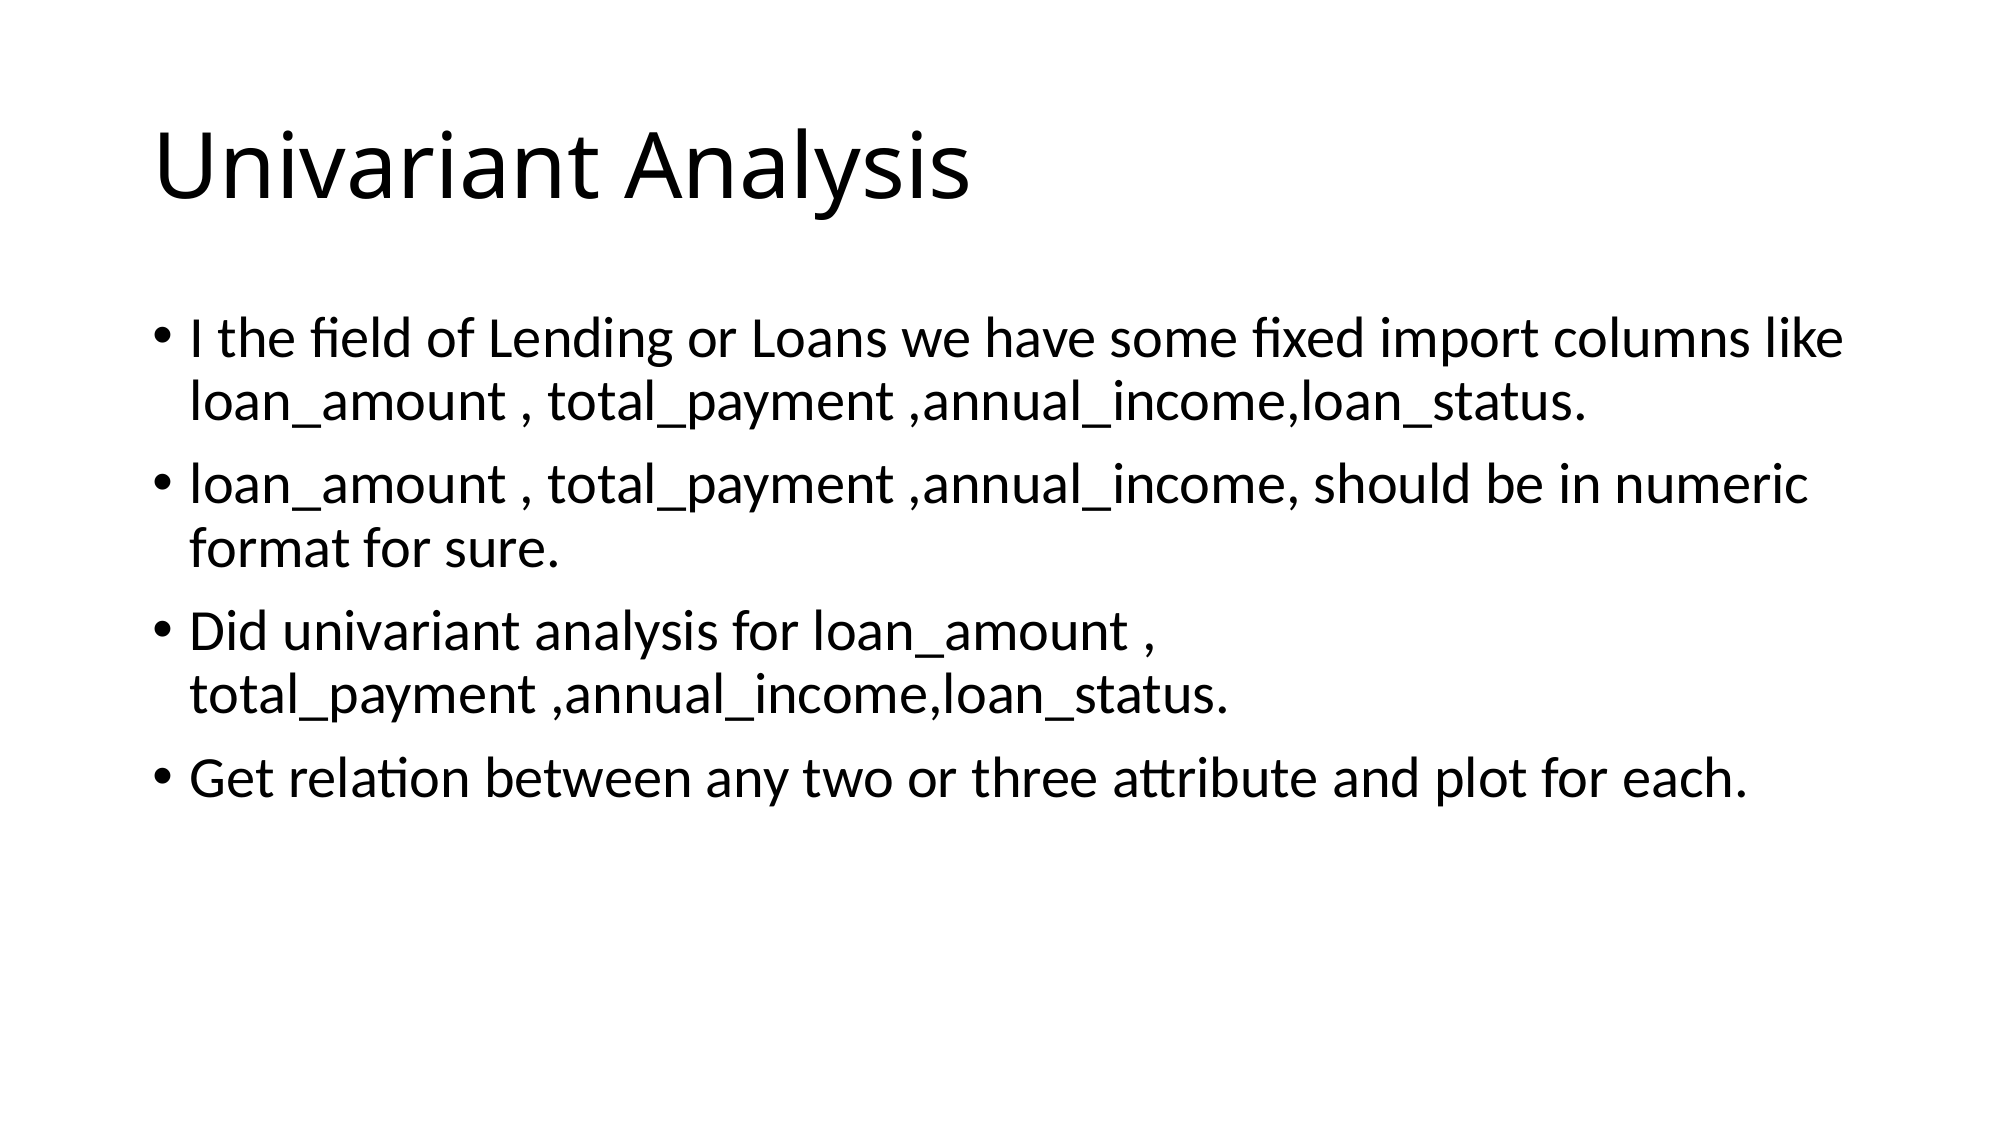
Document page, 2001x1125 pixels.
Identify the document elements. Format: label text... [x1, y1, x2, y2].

list I the field of Lending or Loans we have some fixed import columns like loan_amount , total_payment ,annual_income,loan_status. loan_amount , total_payment ,annual_income, should be in numeric format for sure. Did univariant analysis for loan_amount , total_payment ,annual_income,loan_status. Get relation between any two or three attribute and plot for each. [137, 299, 1863, 1014]
title Univariant Analysis [137, 59, 1863, 278]
